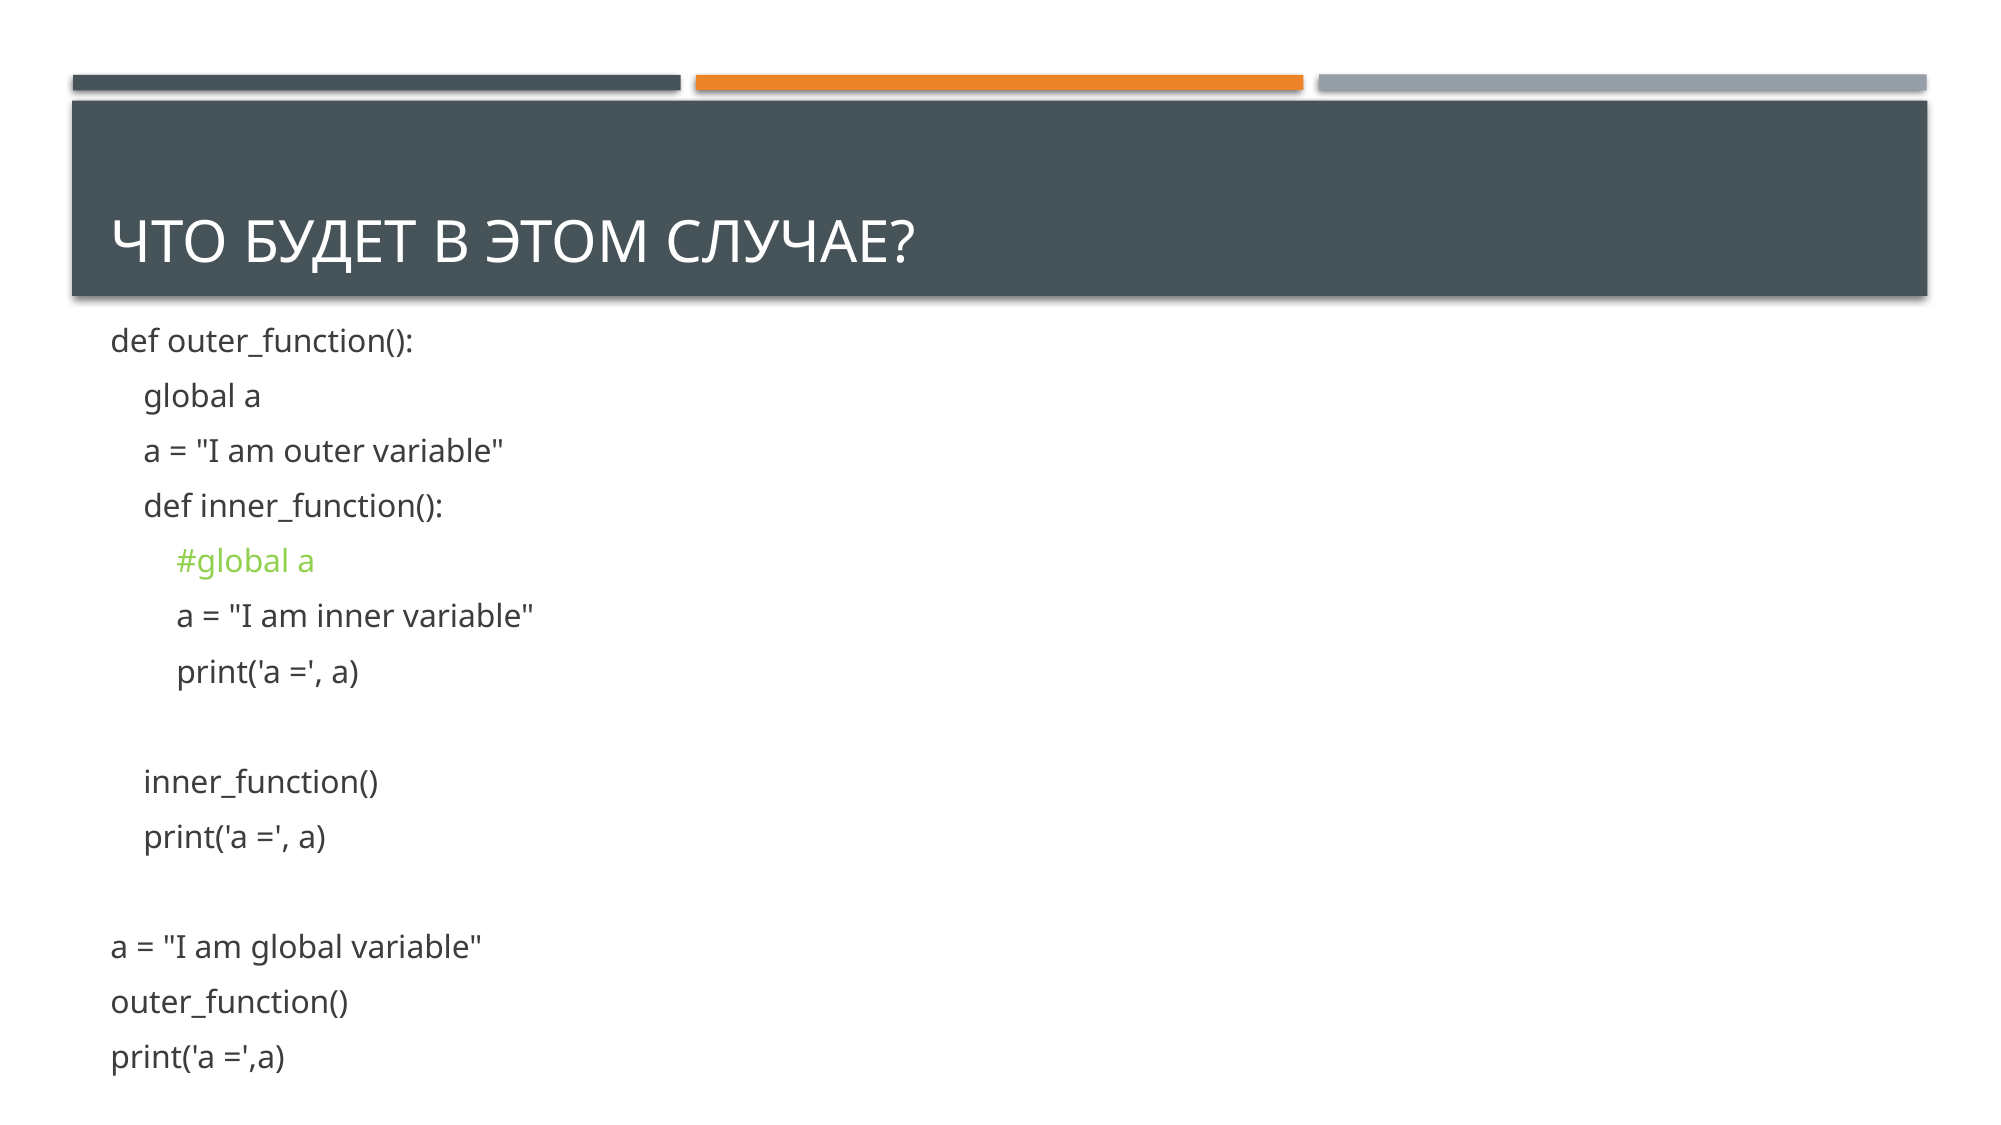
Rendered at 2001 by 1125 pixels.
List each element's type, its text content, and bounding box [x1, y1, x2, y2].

title Что будет в этом случае? [95, 115, 1905, 282]
list def outer_function(): global a a = "I am outer variable" def inner_function(): #global a a = "I am inner variable" print('a =', a) inner_function() print('a =', a) a = "I am global variable" outer_function() print('a =',a) [95, 313, 1905, 1083]
